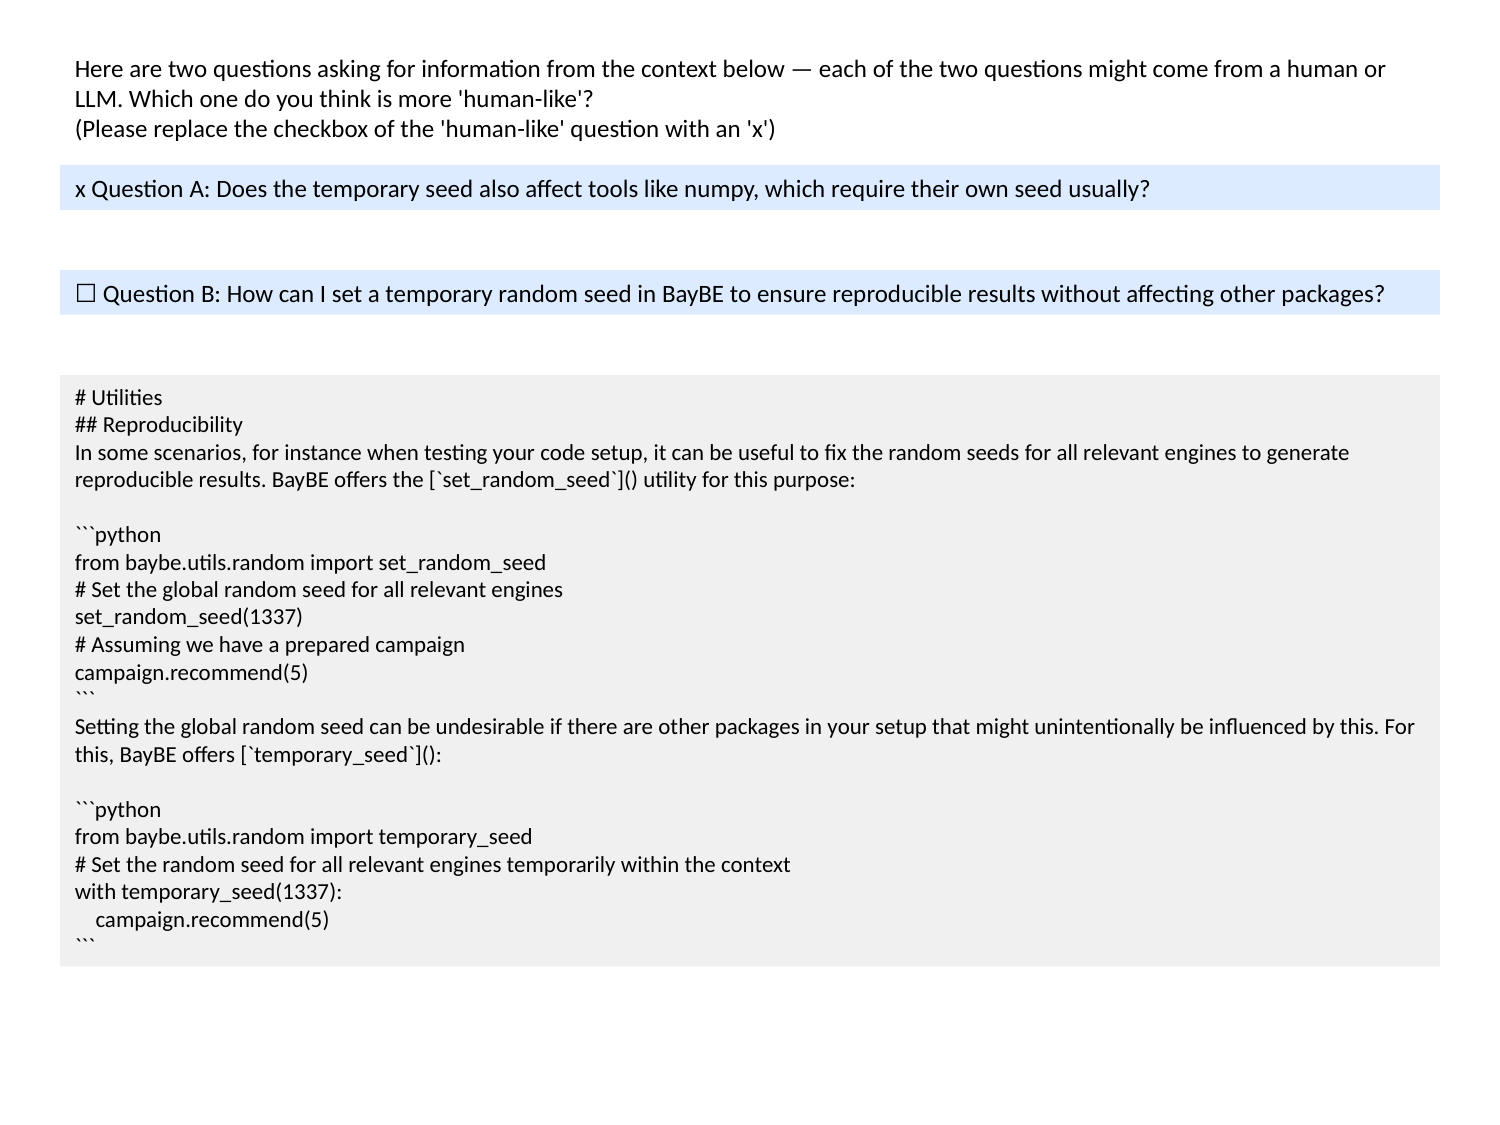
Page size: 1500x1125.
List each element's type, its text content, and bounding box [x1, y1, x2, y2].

text_box x Question A: Does the temporary seed also affect tools like numpy, which require their own seed usually? [59, 164, 1440, 210]
text_box # Utilities ## Reproducibility In some scenarios, for instance when testing your code setup, it can be useful to fix the random seeds for all relevant engines to generate reproducible results. BayBE offers the [`set_random_seed`]() utility for this purpose: ```python from baybe.utils.random import set_random_seed # Set the global random seed for all relevant engines set_random_seed(1337) # Assuming we have a prepared campaign campaign.recommend(5) ``` Setting the global random seed can be undesirable if there are other packages in your setup that might unintentionally be influenced by this. For this, BayBE offers [`temporary_seed`](): ```python from baybe.utils.random import temporary_seed # Set the random seed for all relevant engines temporarily within the context with temporary_seed(1337): campaign.recommend(5) ``` [59, 375, 1440, 967]
text_box Here are two questions asking for information from the context below — each of the two questions might come from a human or LLM. Which one do you think is more 'human-like'? (Please replace the checkbox of the 'human-like' question with an 'x') [59, 45, 1440, 150]
text_box ☐ Question B: How can I set a temporary random seed in BayBE to ensure reproducible results without affecting other packages? [59, 270, 1440, 315]
